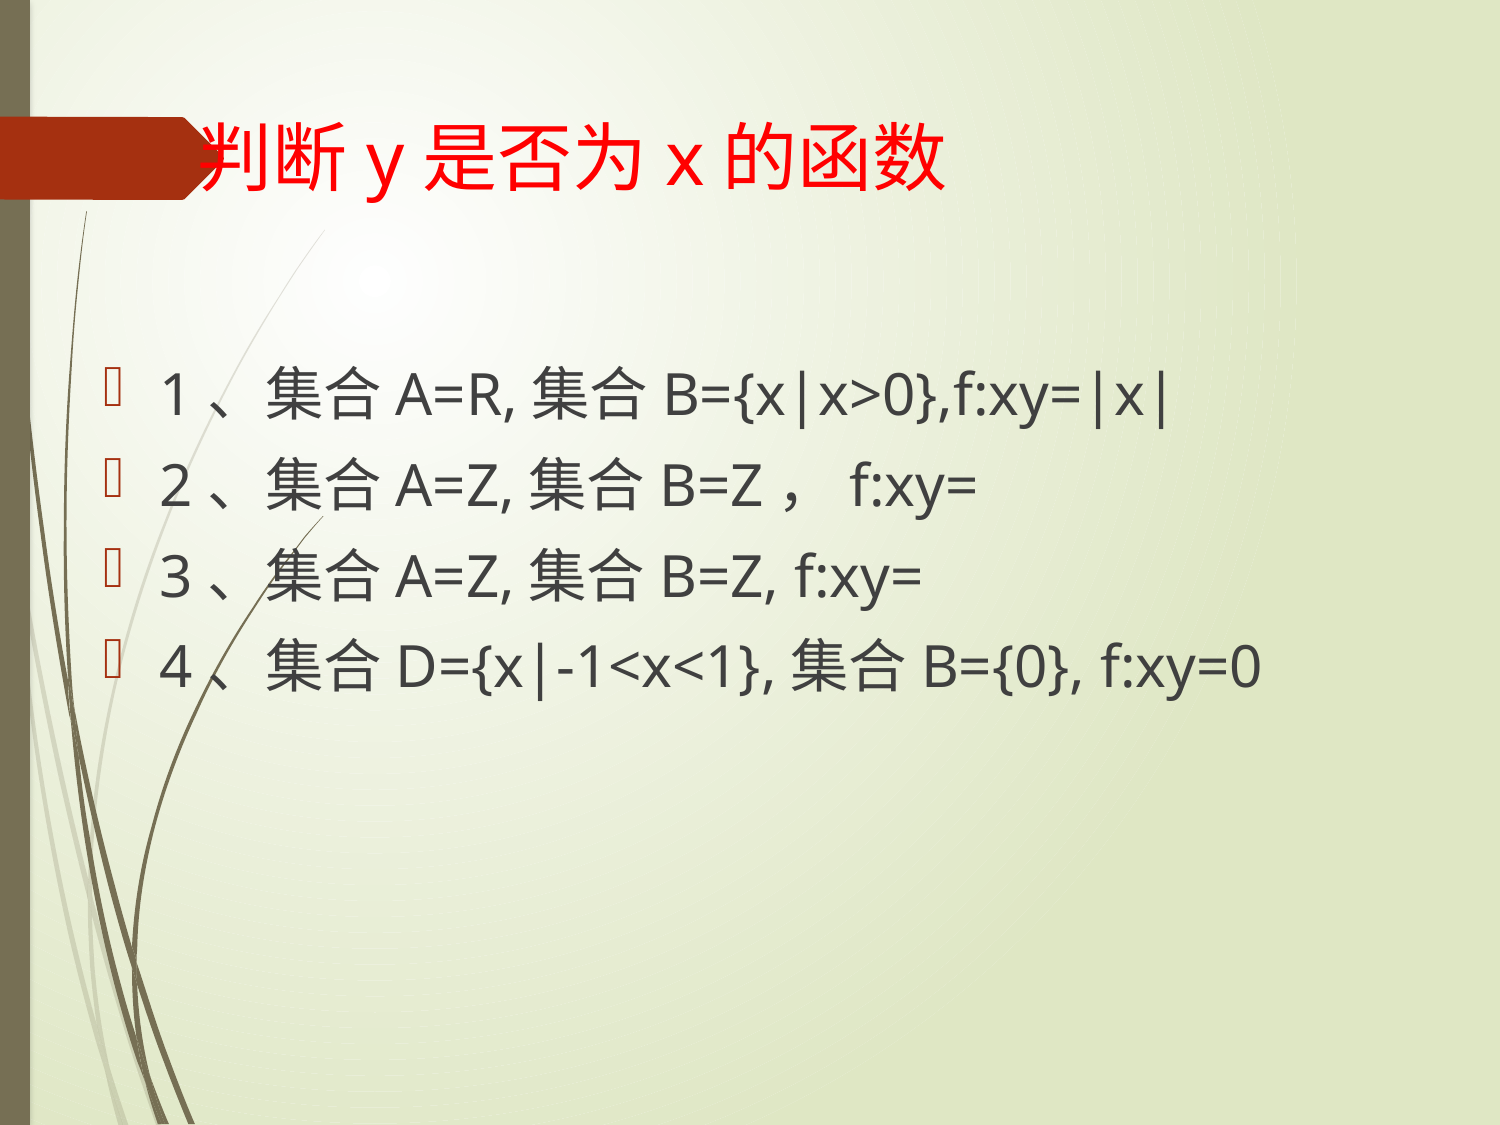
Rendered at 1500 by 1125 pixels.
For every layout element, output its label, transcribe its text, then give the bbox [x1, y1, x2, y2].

title 判断y是否为x的函数 [183, 102, 1400, 244]
